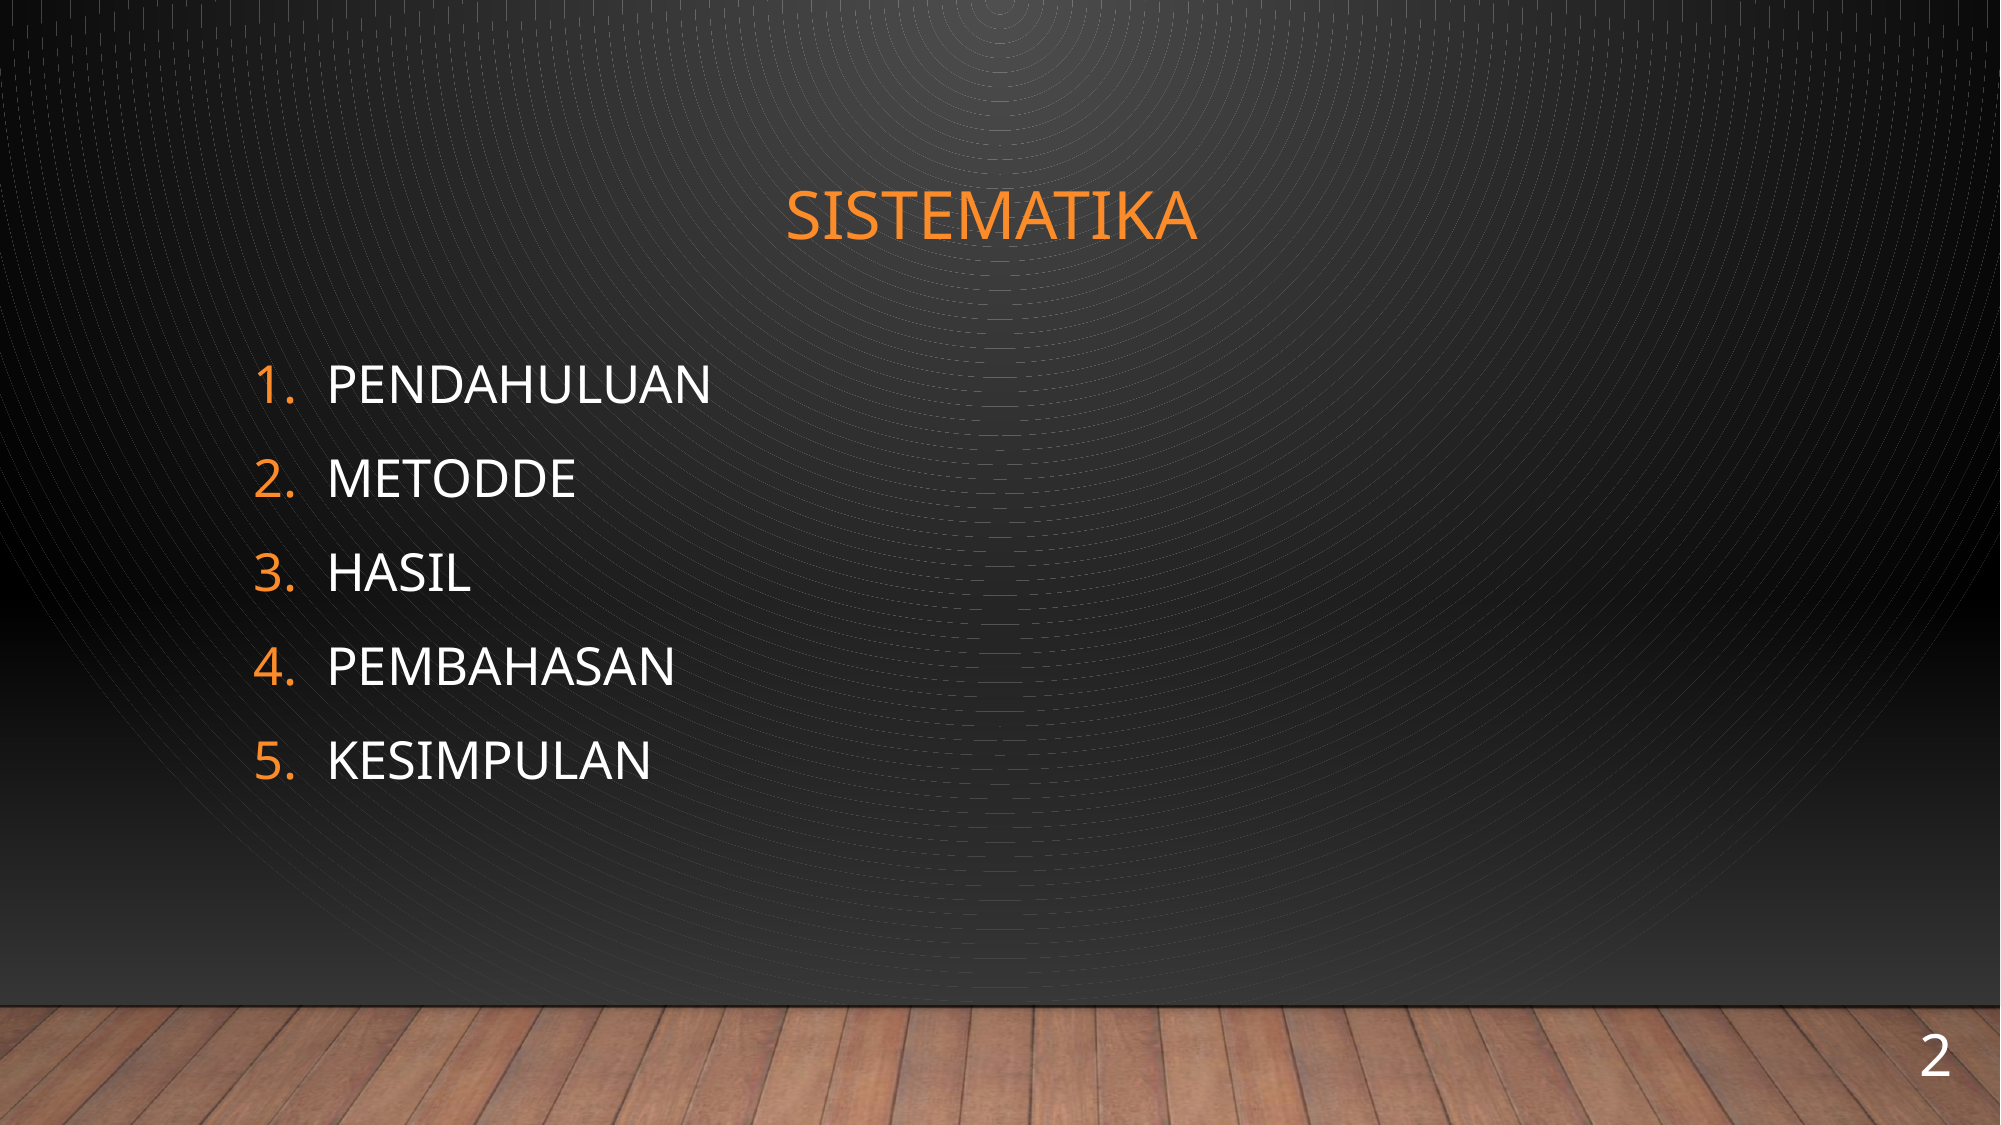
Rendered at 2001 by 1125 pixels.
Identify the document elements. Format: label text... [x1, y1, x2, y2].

title SISTEMATIKA [238, 131, 1763, 305]
picture [0, 1005, 2000, 1125]
slide_number 2 [1835, 1010, 1969, 1094]
list PENDAHULUAN METODDE HASIL PEMBAHASAN KESIMPULAN [238, 330, 1763, 897]
